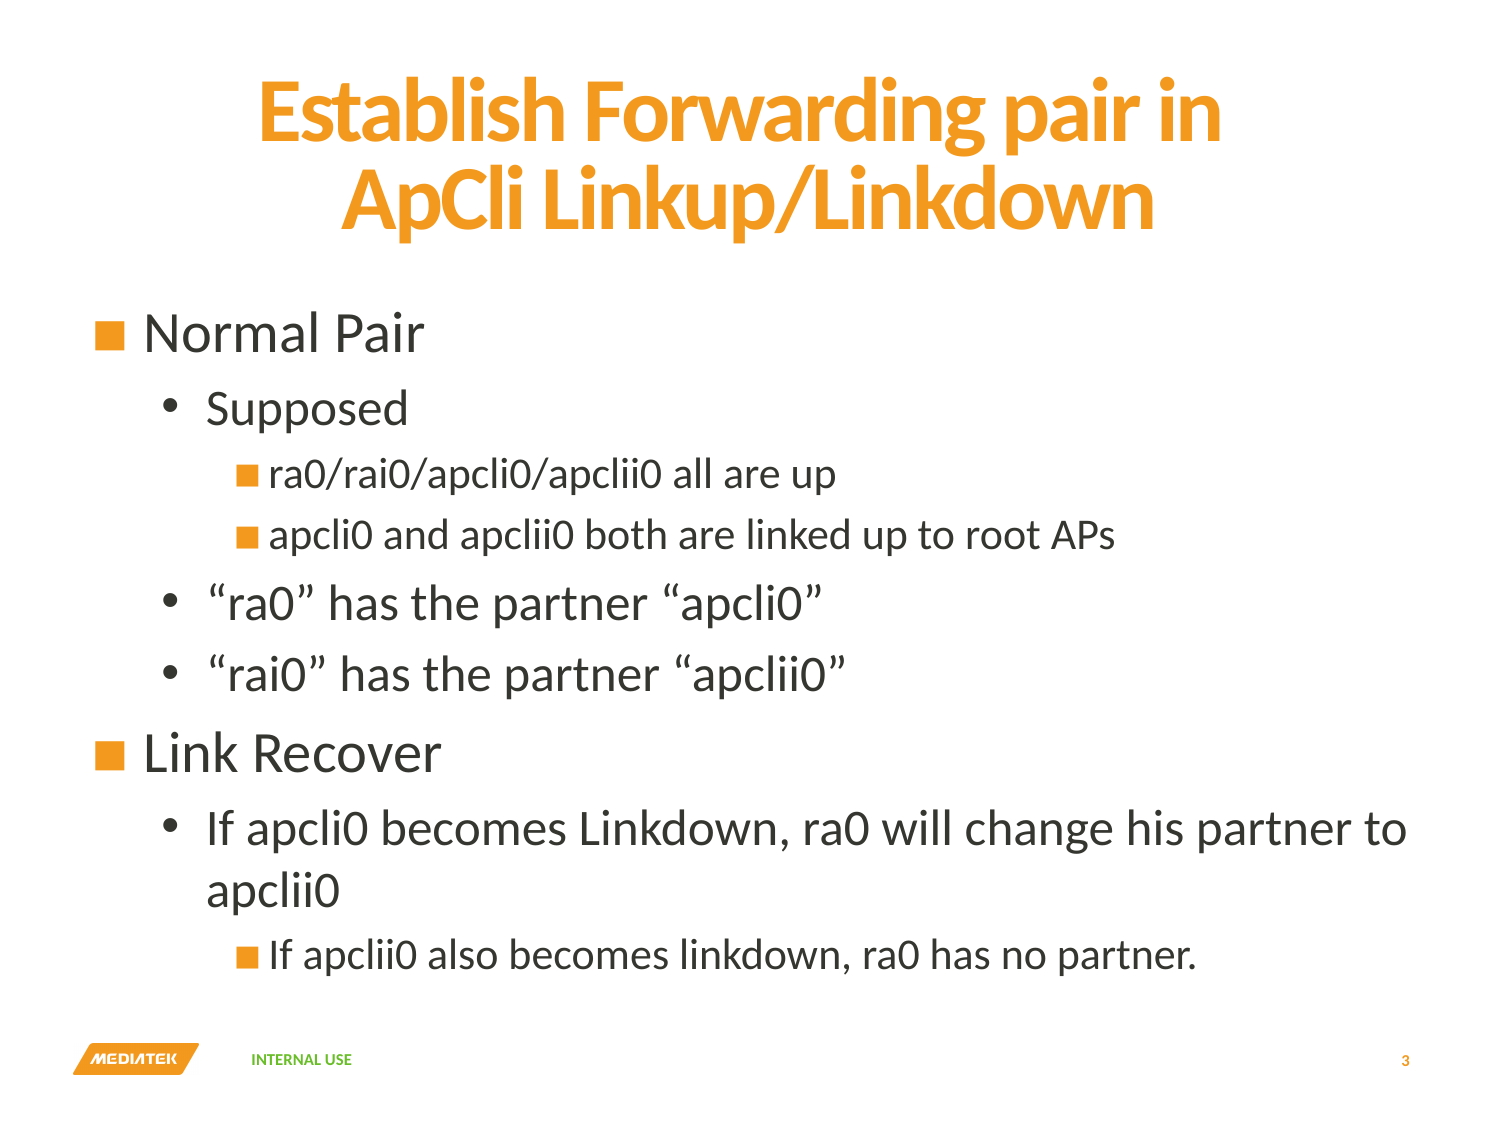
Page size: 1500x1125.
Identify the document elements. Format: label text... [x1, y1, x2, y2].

title Establish Forwarding pair in ApCli Linkup/Linkdown [75, 70, 1425, 280]
picture [73, 1043, 199, 1075]
slide_number 3 [1251, 1029, 1425, 1090]
list Normal Pair Supposed ra0/rai0/apcli0/apclii0 all are up apcli0 and apclii0 both are linked up to root APs “ra0” has the partner “apcli0” “rai0” has the partner “apclii0” Link Recover If apcli0 becomes Linkdown, ra0 will change his partner to apclii0 If apclii0 also becomes linkdown, ra0 has no partner. [75, 286, 1425, 990]
